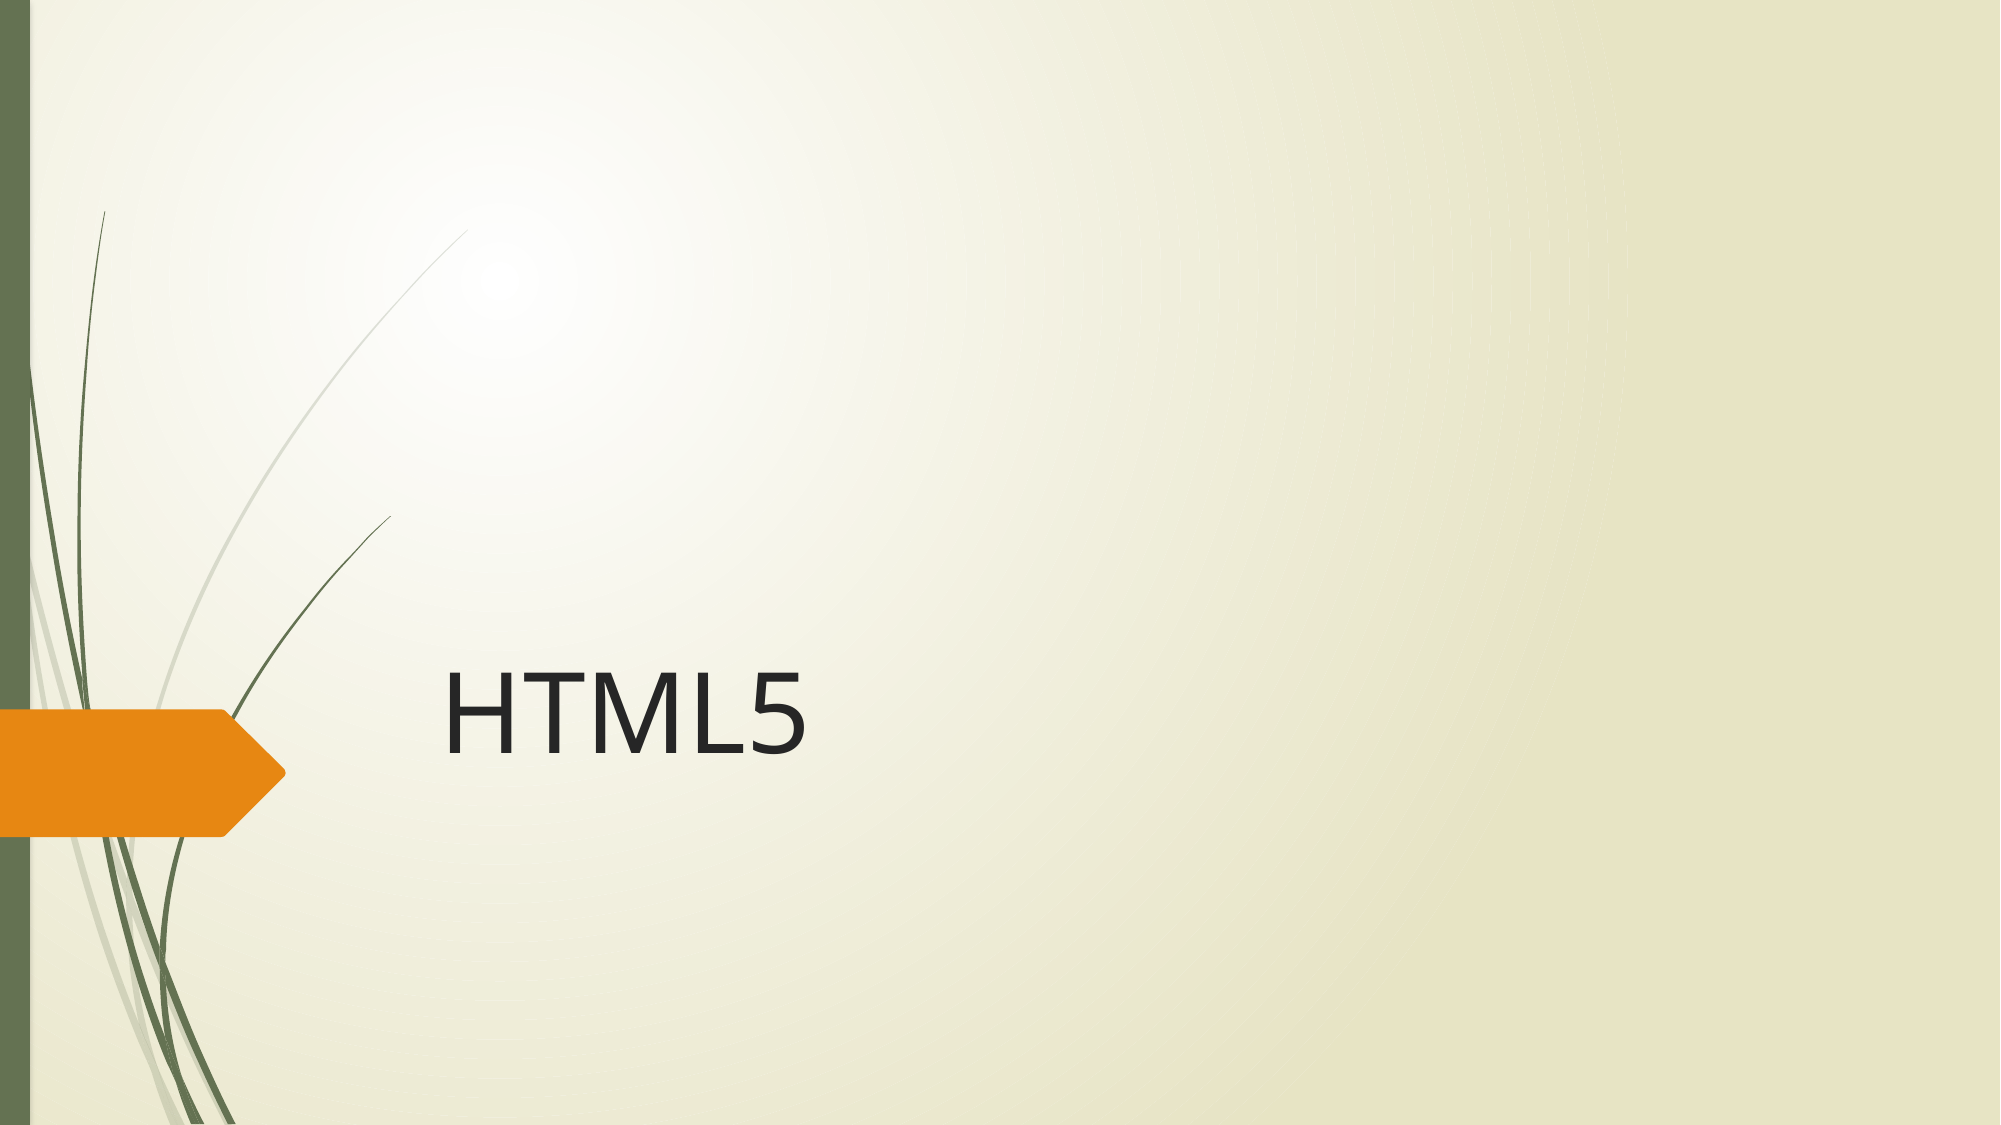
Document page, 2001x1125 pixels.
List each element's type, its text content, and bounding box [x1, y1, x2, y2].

title HTML5 [424, 412, 1888, 784]
